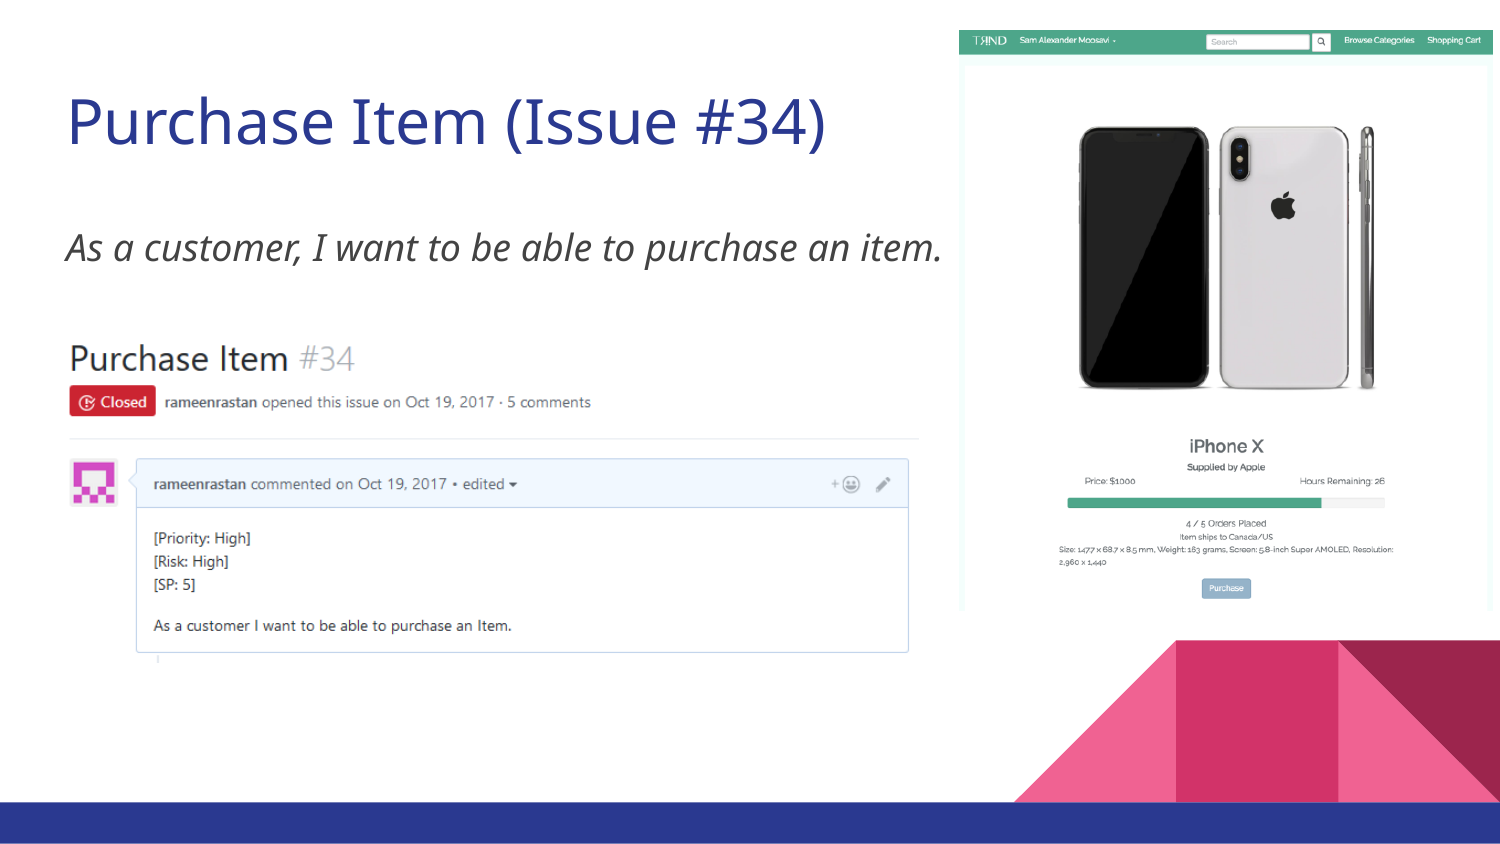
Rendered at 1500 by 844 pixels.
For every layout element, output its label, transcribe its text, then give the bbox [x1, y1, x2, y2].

list As a customer, I want to be able to purchase an item. [51, 201, 1449, 750]
picture [958, 30, 1494, 611]
title Purchase Item (Issue #34) [51, 67, 953, 167]
picture [63, 341, 919, 663]
